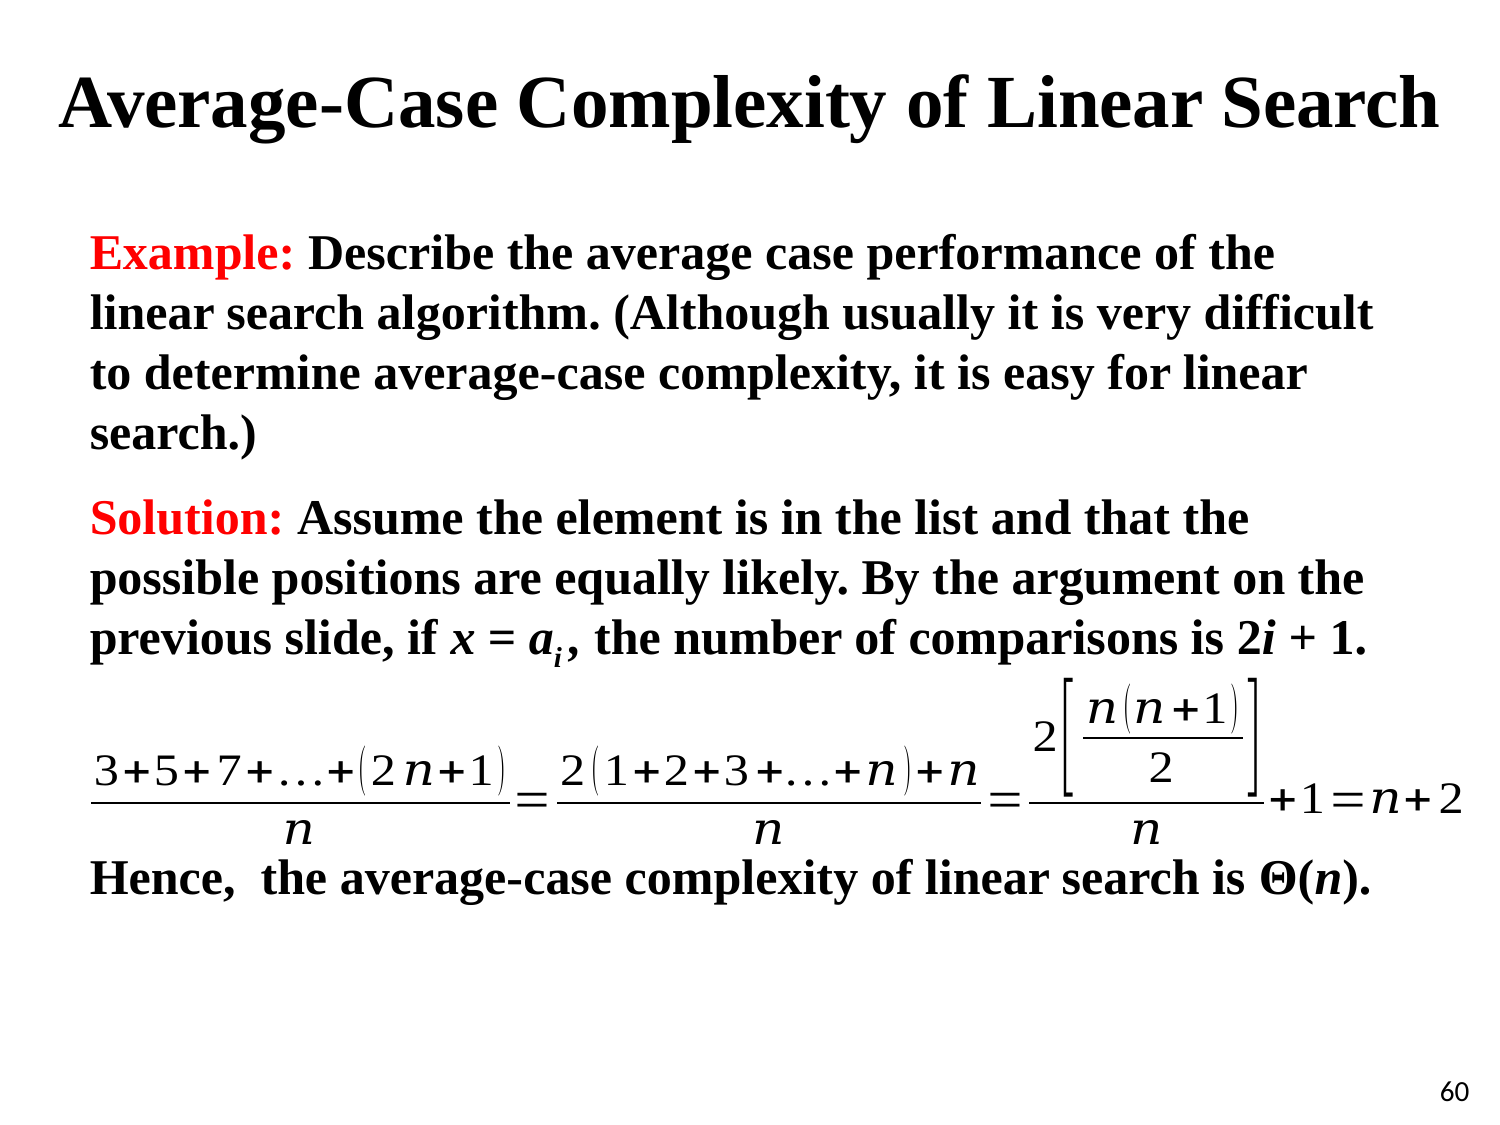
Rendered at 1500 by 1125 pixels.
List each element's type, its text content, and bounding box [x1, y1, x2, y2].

list Hence, the average-case complexity of linear search is Θ(n). [75, 837, 1425, 913]
title Average-Case Complexity of Linear Search [0, 0, 1500, 195]
list Example: Describe the average case performance of the linear search algorithm. (Although usually it is very difficult to determine average-case complexity, it is easy for linear search.) Solution: Assume the element is in the list and that the possible positions are equally likely. By the argument on the previous slide, if x = ai , the number of comparisons is 2i + 1. [75, 212, 1425, 600]
